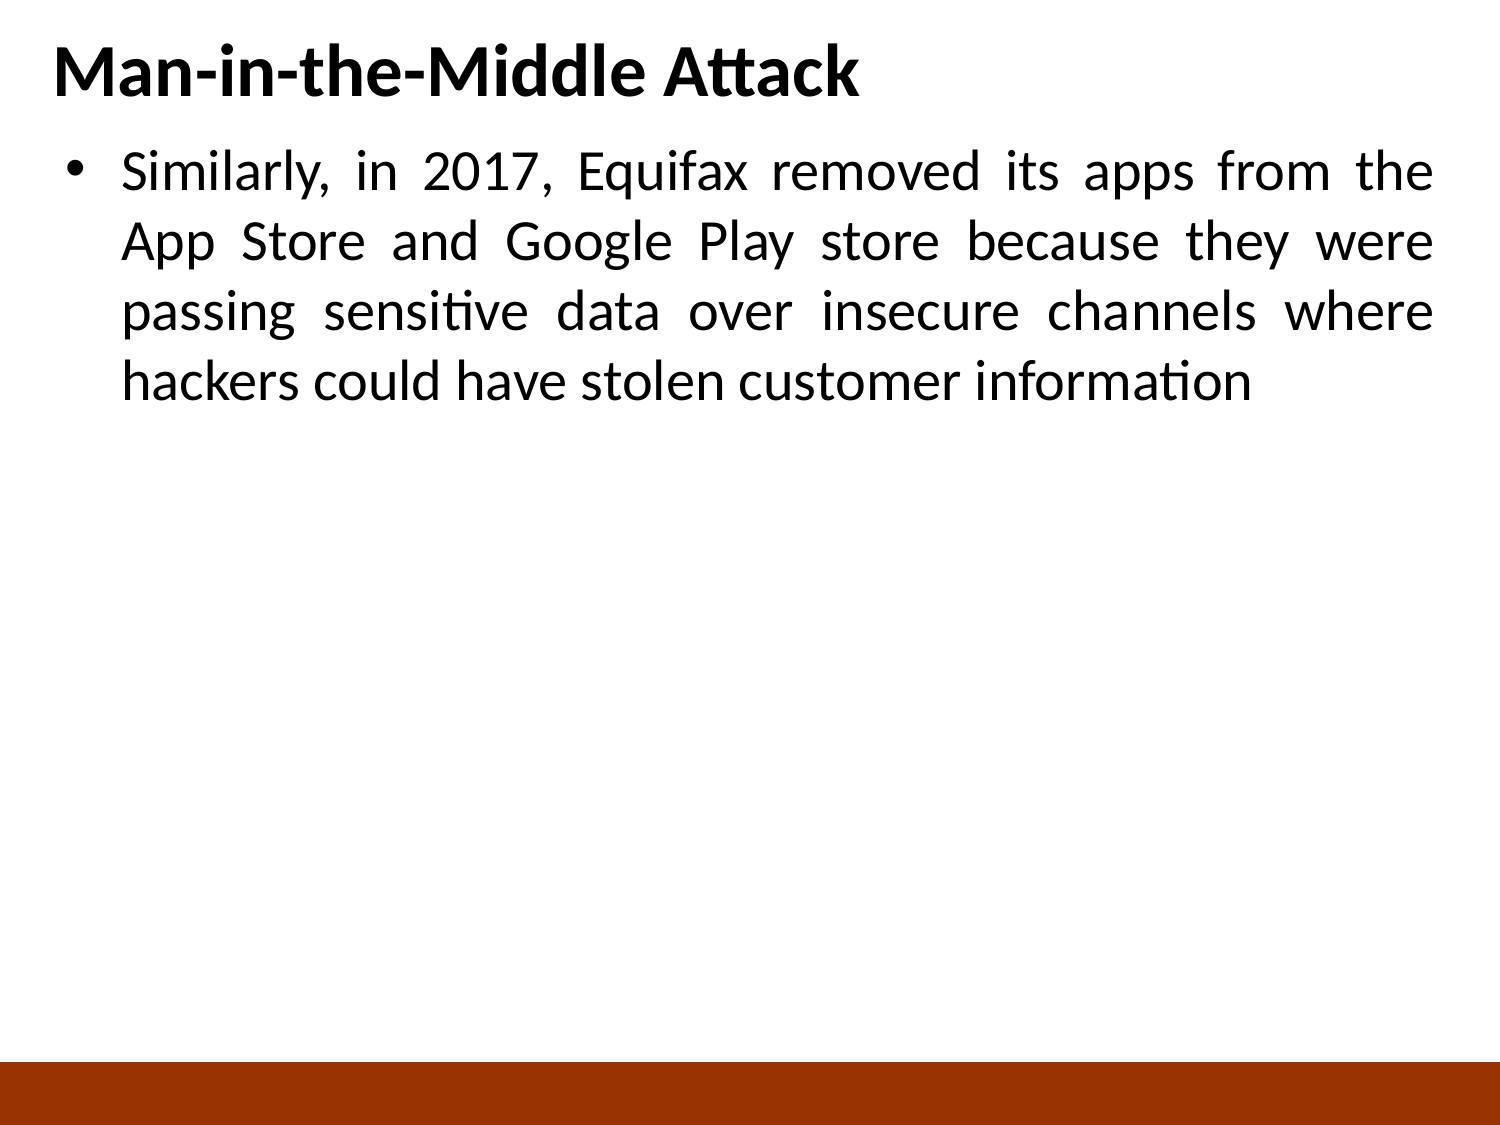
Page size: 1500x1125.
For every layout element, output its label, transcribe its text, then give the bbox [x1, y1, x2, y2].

title Man-in-the-Middle Attack [37, 32, 1388, 100]
list Similarly, in 2017, Equifax removed its apps from the App Store and Google Play store because they were passing sensitive data over insecure channels where hackers could have stolen customer information [50, 125, 1450, 1013]
text_box [0, 1062, 1500, 1125]
